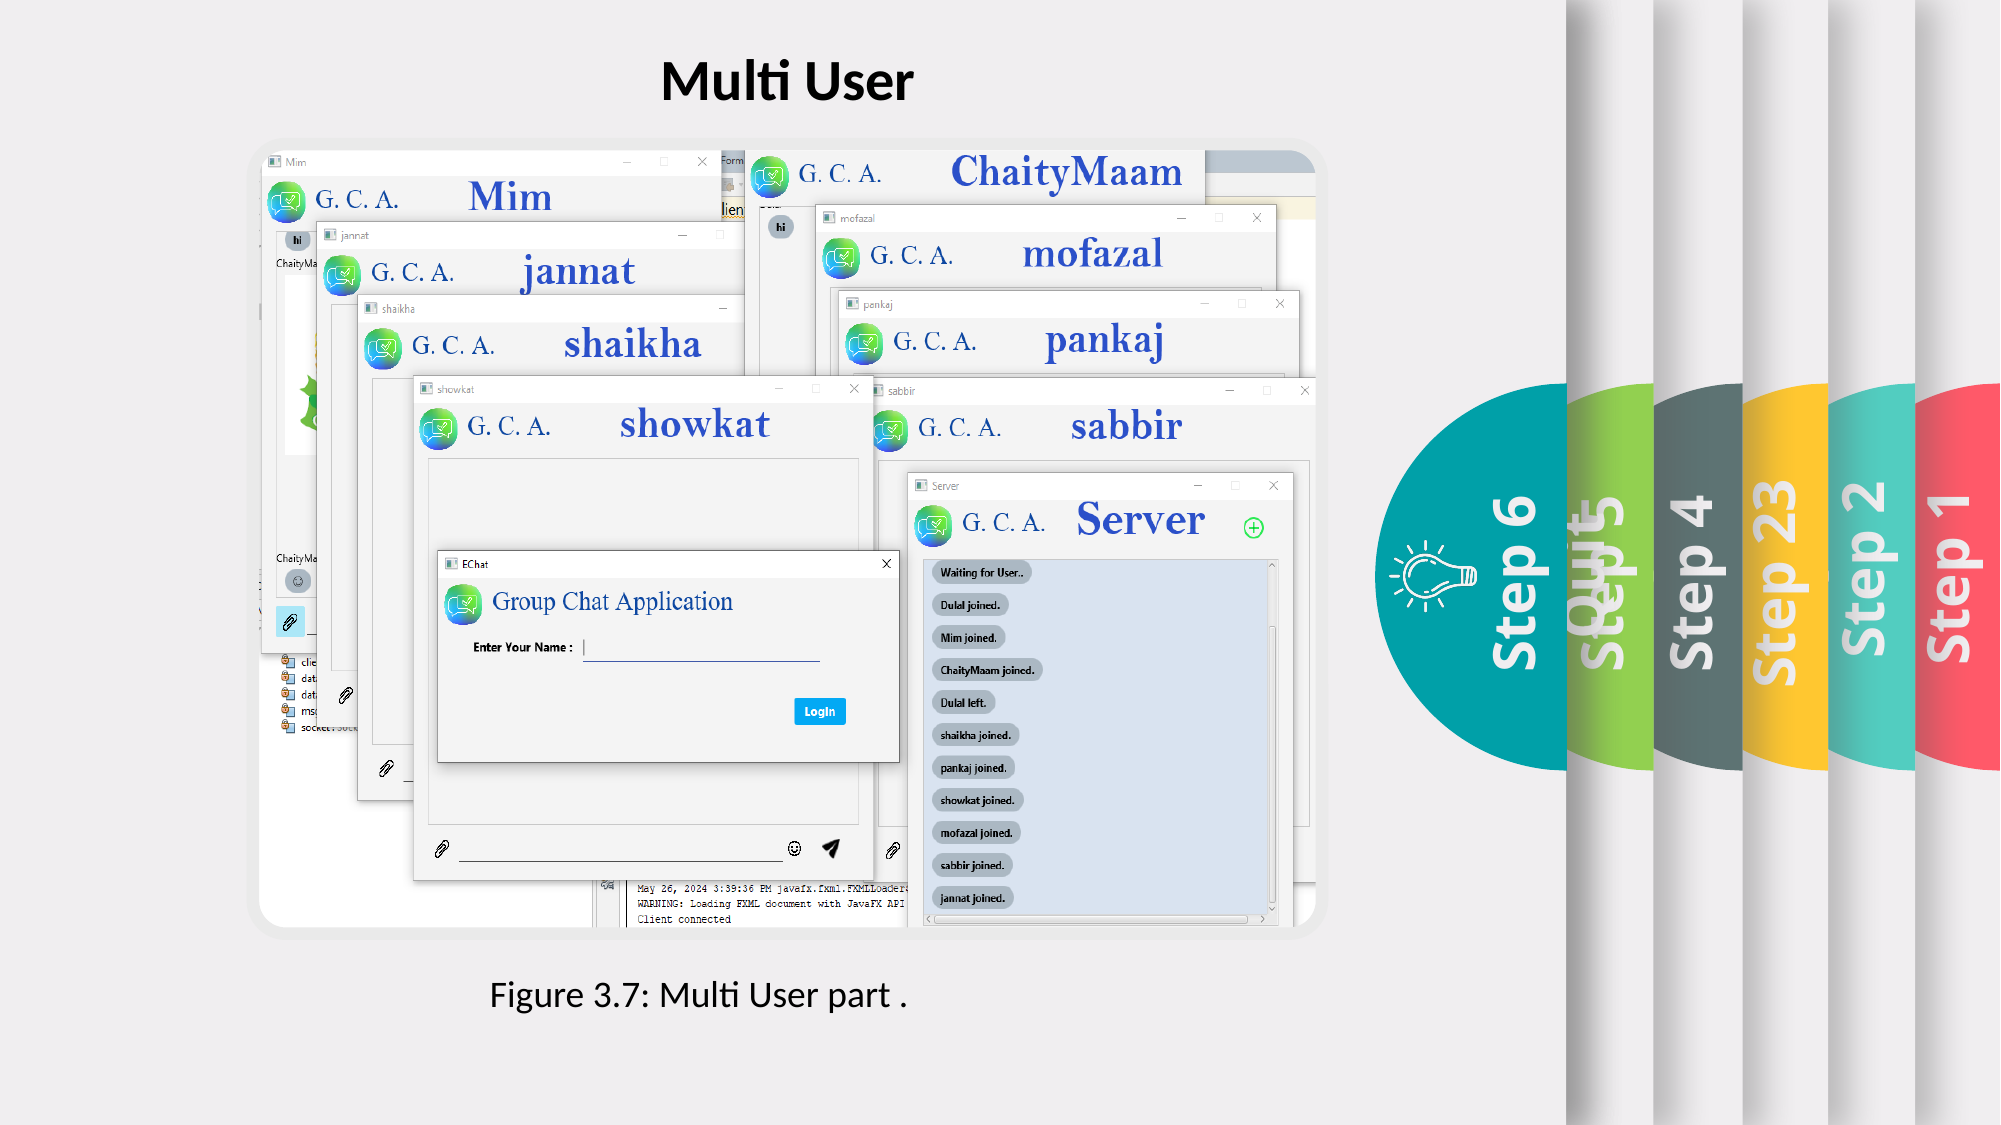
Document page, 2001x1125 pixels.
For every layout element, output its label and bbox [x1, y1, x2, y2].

text_box [1567, 0, 1654, 1125]
text_box [1916, 0, 2000, 1125]
text_box [0, 0, 1567, 1125]
text_box [1654, 0, 1743, 1125]
text_box [1743, 0, 1829, 1125]
picture [252, 144, 1322, 934]
text_box [1829, 0, 1916, 1125]
